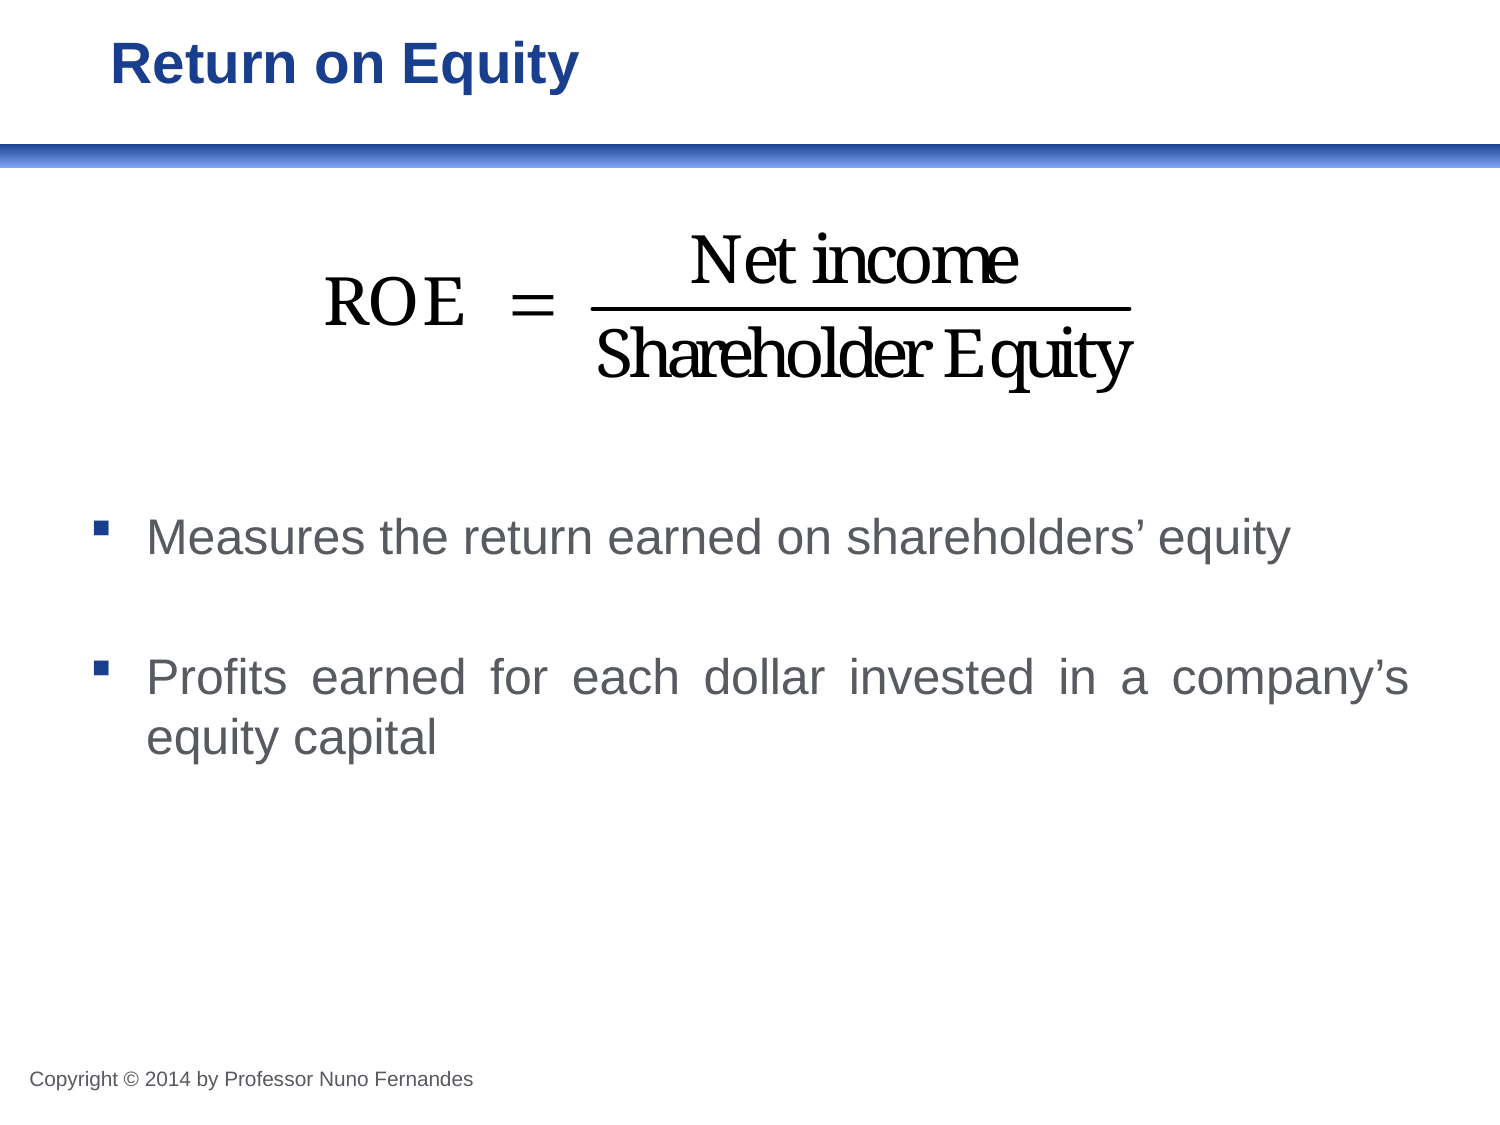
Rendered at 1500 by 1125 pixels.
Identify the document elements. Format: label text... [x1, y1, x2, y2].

title Return on Equity [98, 24, 1388, 150]
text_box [312, 219, 1147, 410]
text_box Measures the return earned on shareholders’ equity Profits earned for each dollar invested in a company’s equity capital [74, 262, 1425, 1005]
